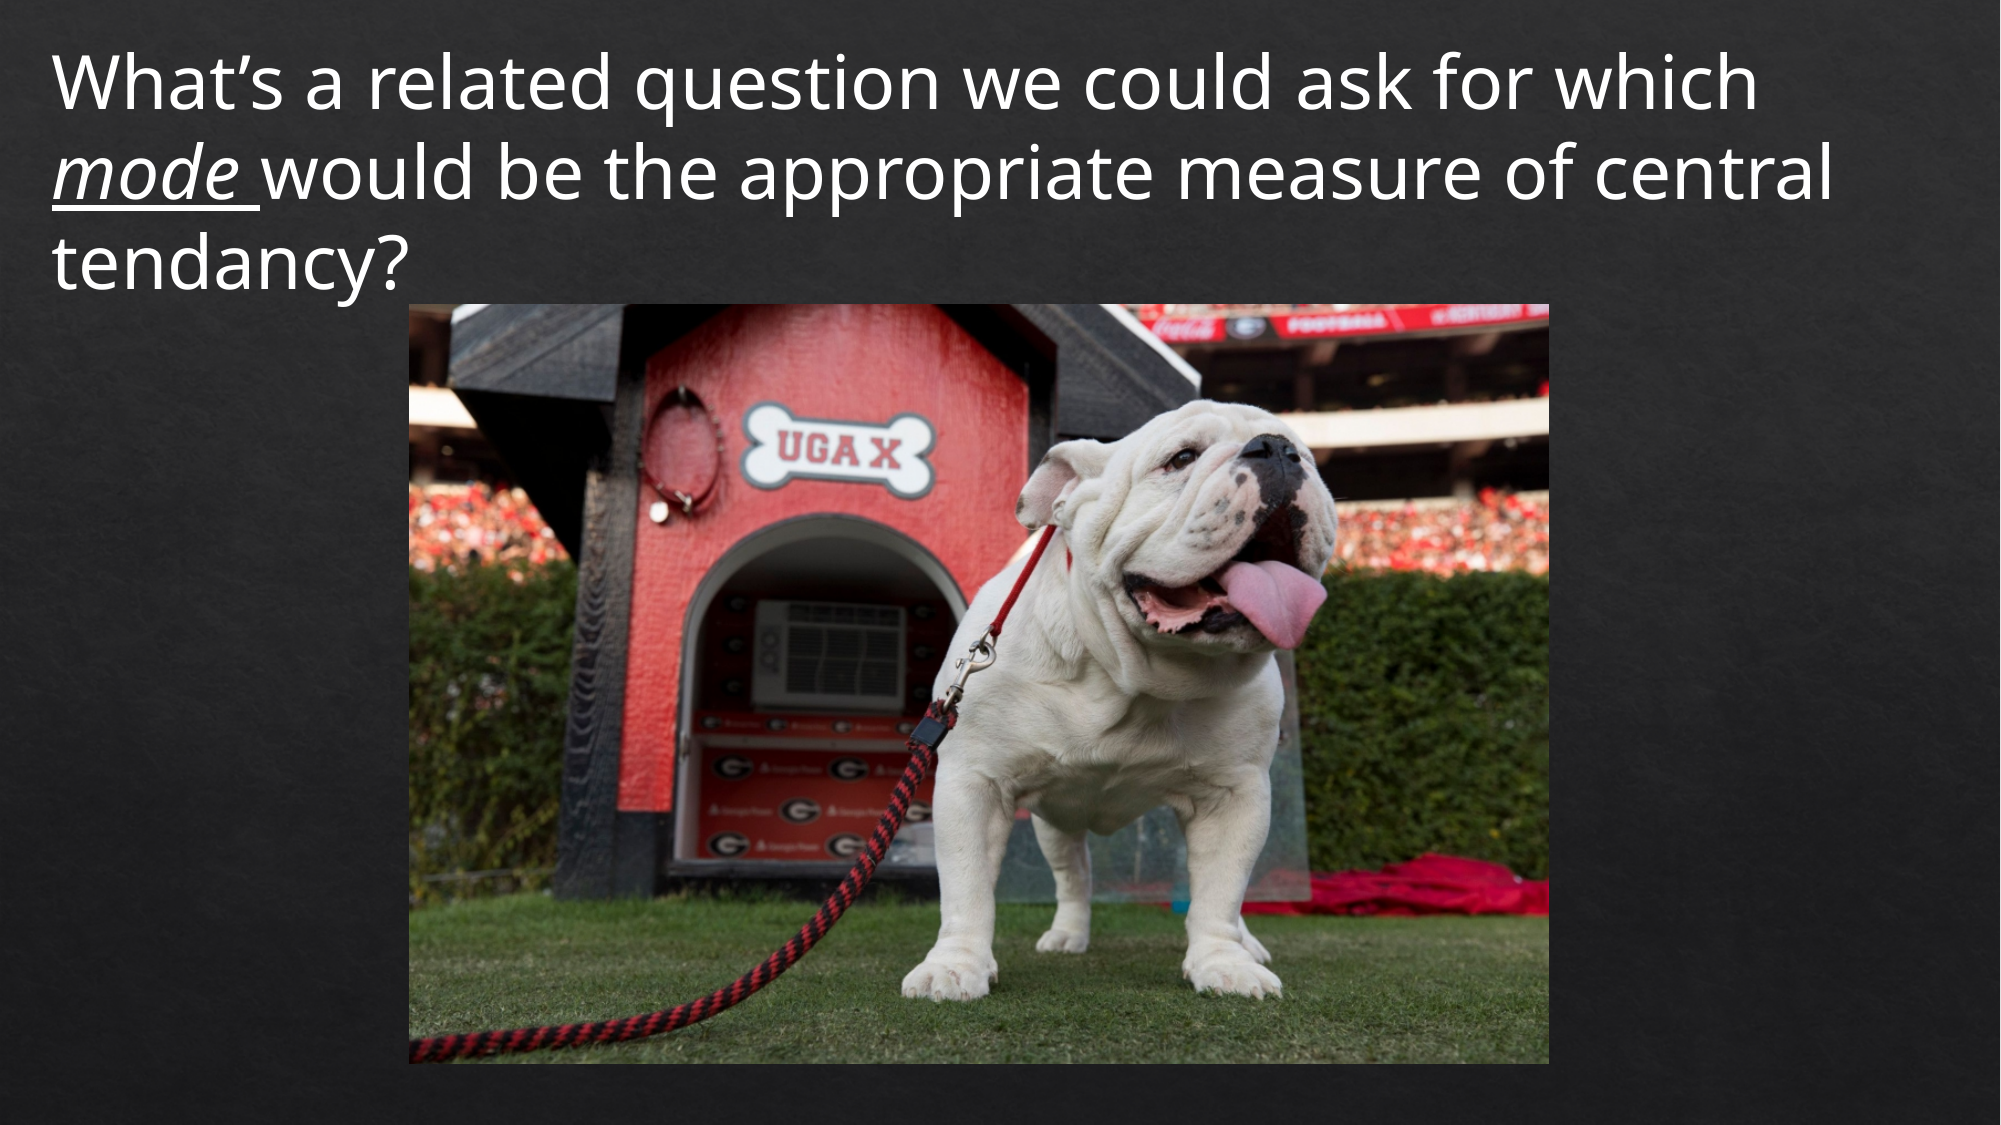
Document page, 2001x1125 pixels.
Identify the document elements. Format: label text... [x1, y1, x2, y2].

text_box What’s a related question we could ask for which mode would be the appropriate measure of central tendancy? [37, 27, 1922, 313]
picture [409, 304, 1550, 1064]
